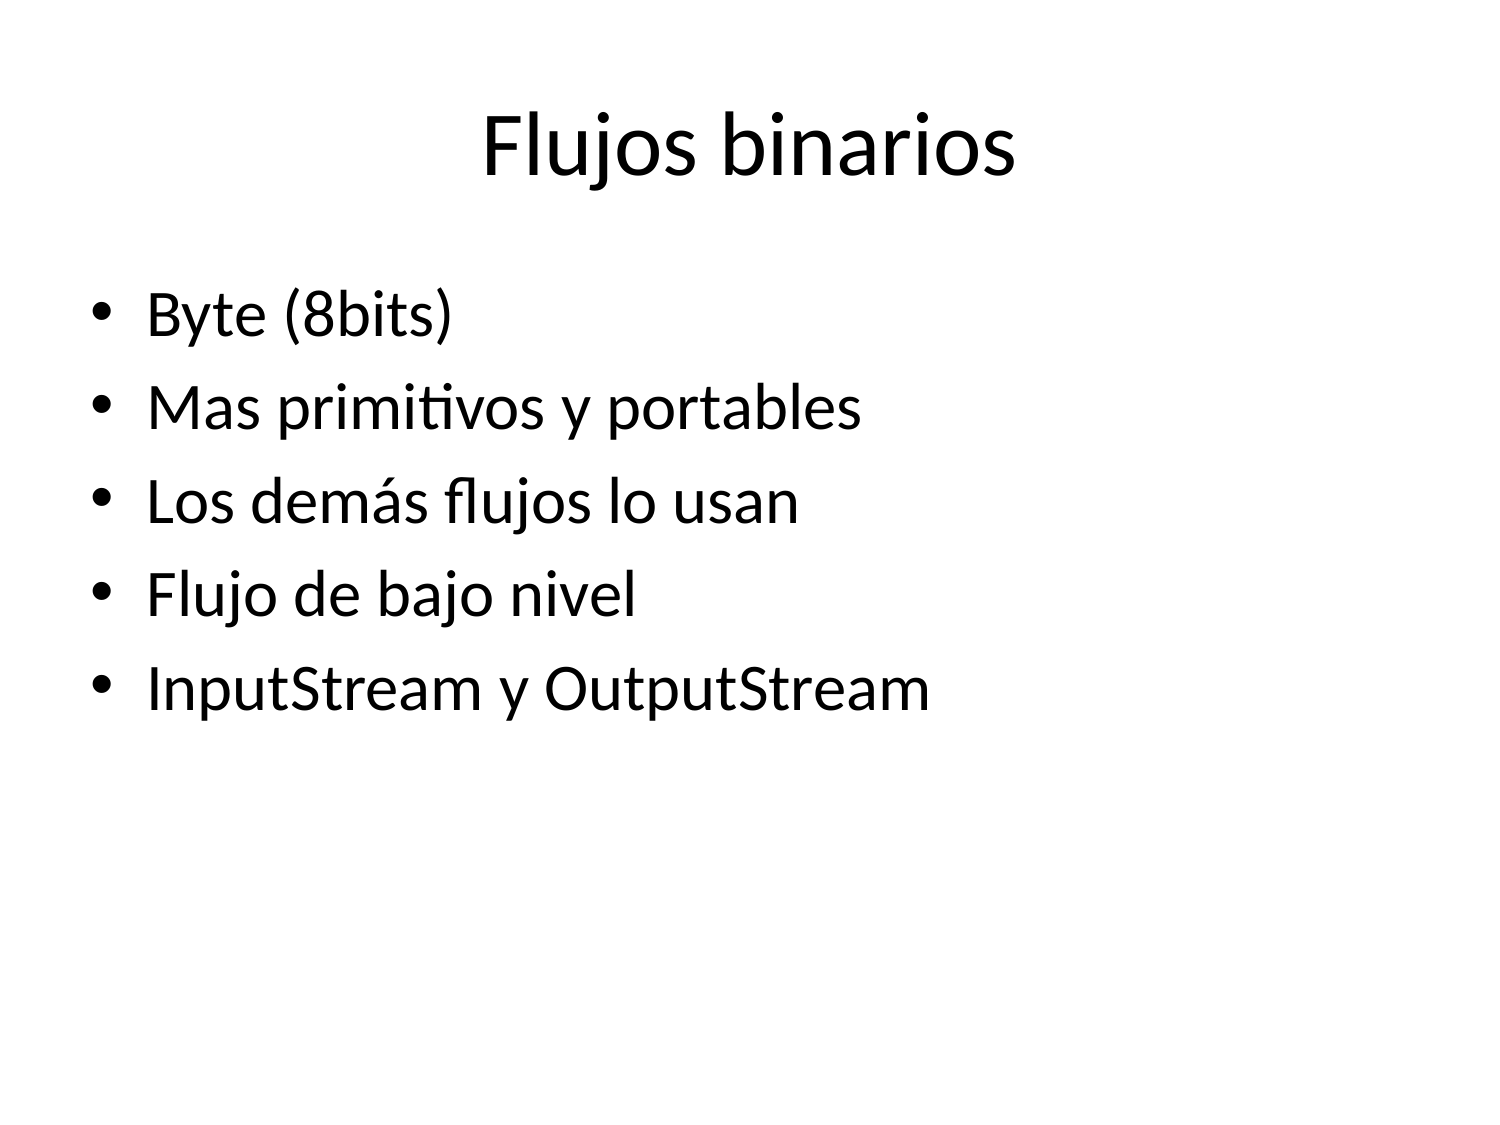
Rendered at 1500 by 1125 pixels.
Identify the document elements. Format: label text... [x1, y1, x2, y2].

title Flujos binarios [75, 45, 1425, 233]
list Byte (8bits) Mas primitivos y portables Los demás flujos lo usan Flujo de bajo nivel InputStream y OutputStream [75, 262, 1425, 1005]
